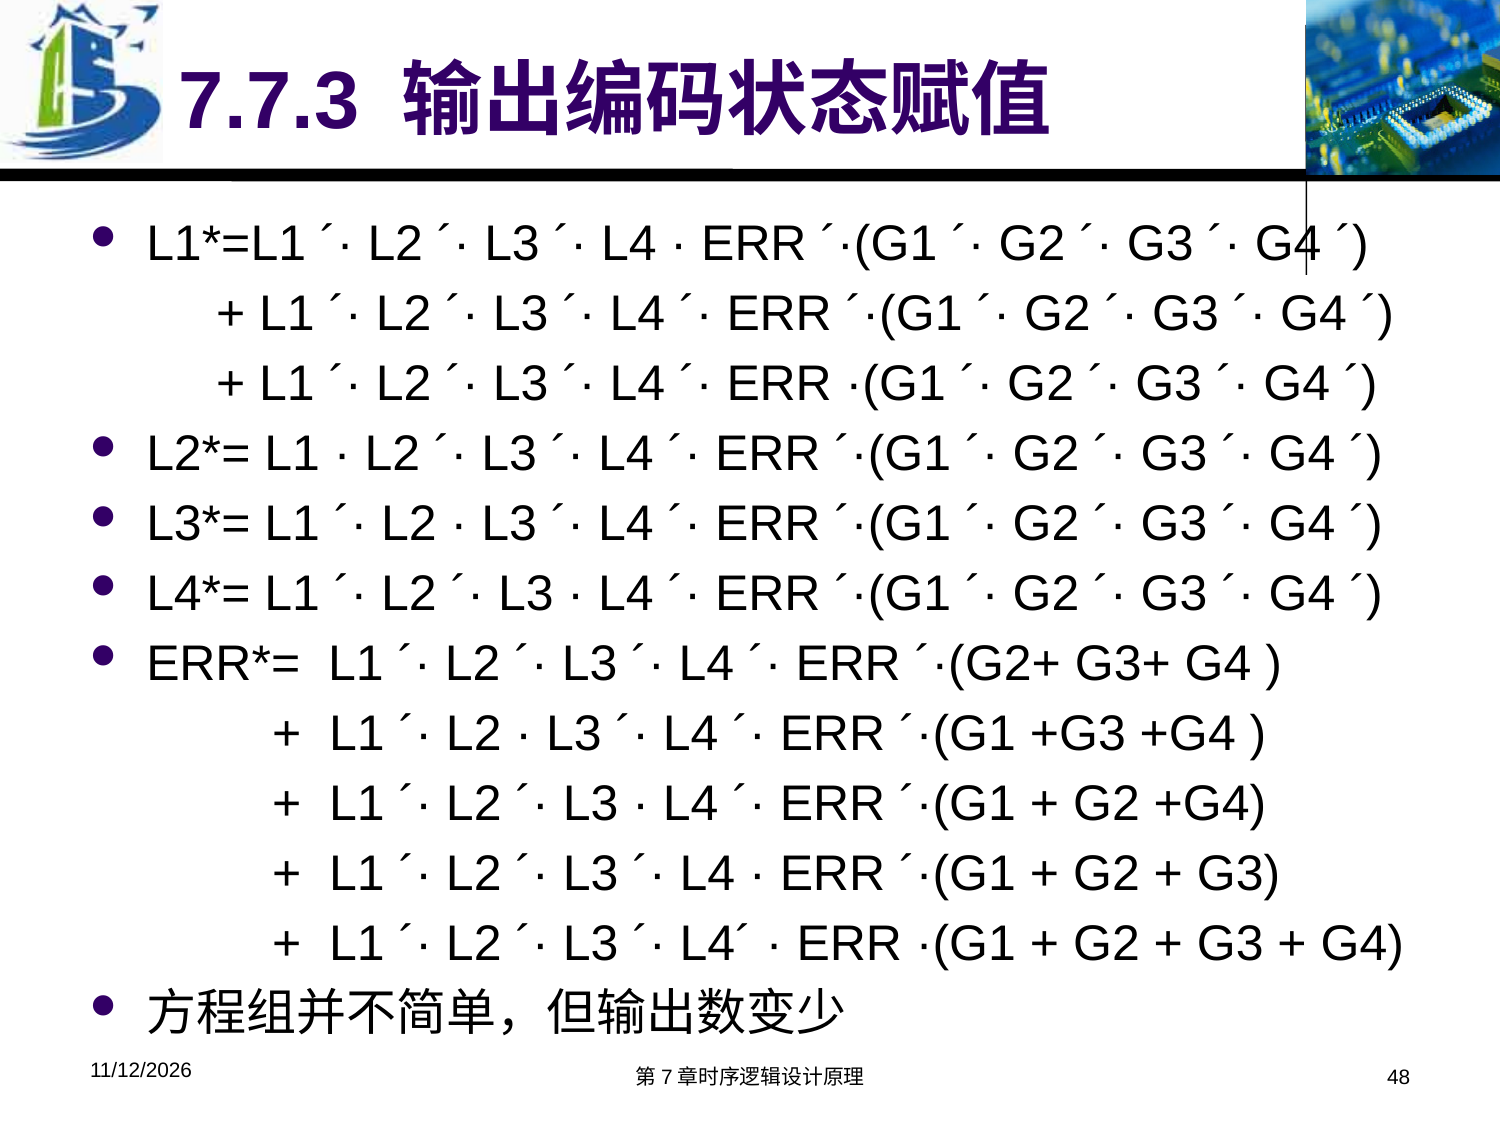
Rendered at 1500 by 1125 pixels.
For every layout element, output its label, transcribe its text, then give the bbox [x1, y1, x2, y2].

title 7.7.3 输出编码状态赋值 [163, 30, 1298, 153]
list L1*=L1 ´· L2 ´· L3 ´· L4 · ERR ´·(G1 ´· G2 ´· G3 ´· G4 ´) + L1 ´· L2 ´· L3 ´· L4 ´· ERR ´·(G1 ´· G2 ´· G3 ´· G4 ´) + L1 ´· L2 ´· L3 ´· L4 ´· ERR ·(G1 ´· G2 ´· G3 ´· G4 ´) L2*= L1 · L2 ´· L3 ´· L4 ´· ERR ´·(G1 ´· G2 ´· G3 ´· G4 ´) L3*= L1 ´· L2 · L3 ´· L4 ´· ERR ´·(G1 ´· G2 ´· G3 ´· G4 ´) L4*= L1 ´· L2 ´· L3 · L4 ´· ERR ´·(G1 ´· G2 ´· G3 ´· G4 ´) ERR*= L1 ´· L2 ´· L3 ´· L4 ´· ERR ´·(G2+ G3+ G4 ) + L1 ´· L2 · L3 ´· L4 ´· ERR ´·(G1 +G3 +G4 ) + L1 ´· L2 ´· L3 · L4 ´· ERR ´·(G1 + G2 +G4) + L1 ´· L2 ´· L3 ´· L4 · ERR ´·(G1 + G2 + G3) + L1 ´· L2 ´· L3 ´· L4´ · ERR ·(G1 + G2 + G3 + G4) 方程组并不简单，但输出数变少 [74, 203, 1500, 1040]
footer 第7章时序逻辑设计原理 [512, 1055, 988, 1101]
picture [0, 0, 163, 163]
picture [1306, 0, 1500, 175]
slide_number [74, 1048, 426, 1101]
slide_number 48 [1074, 1055, 1426, 1101]
